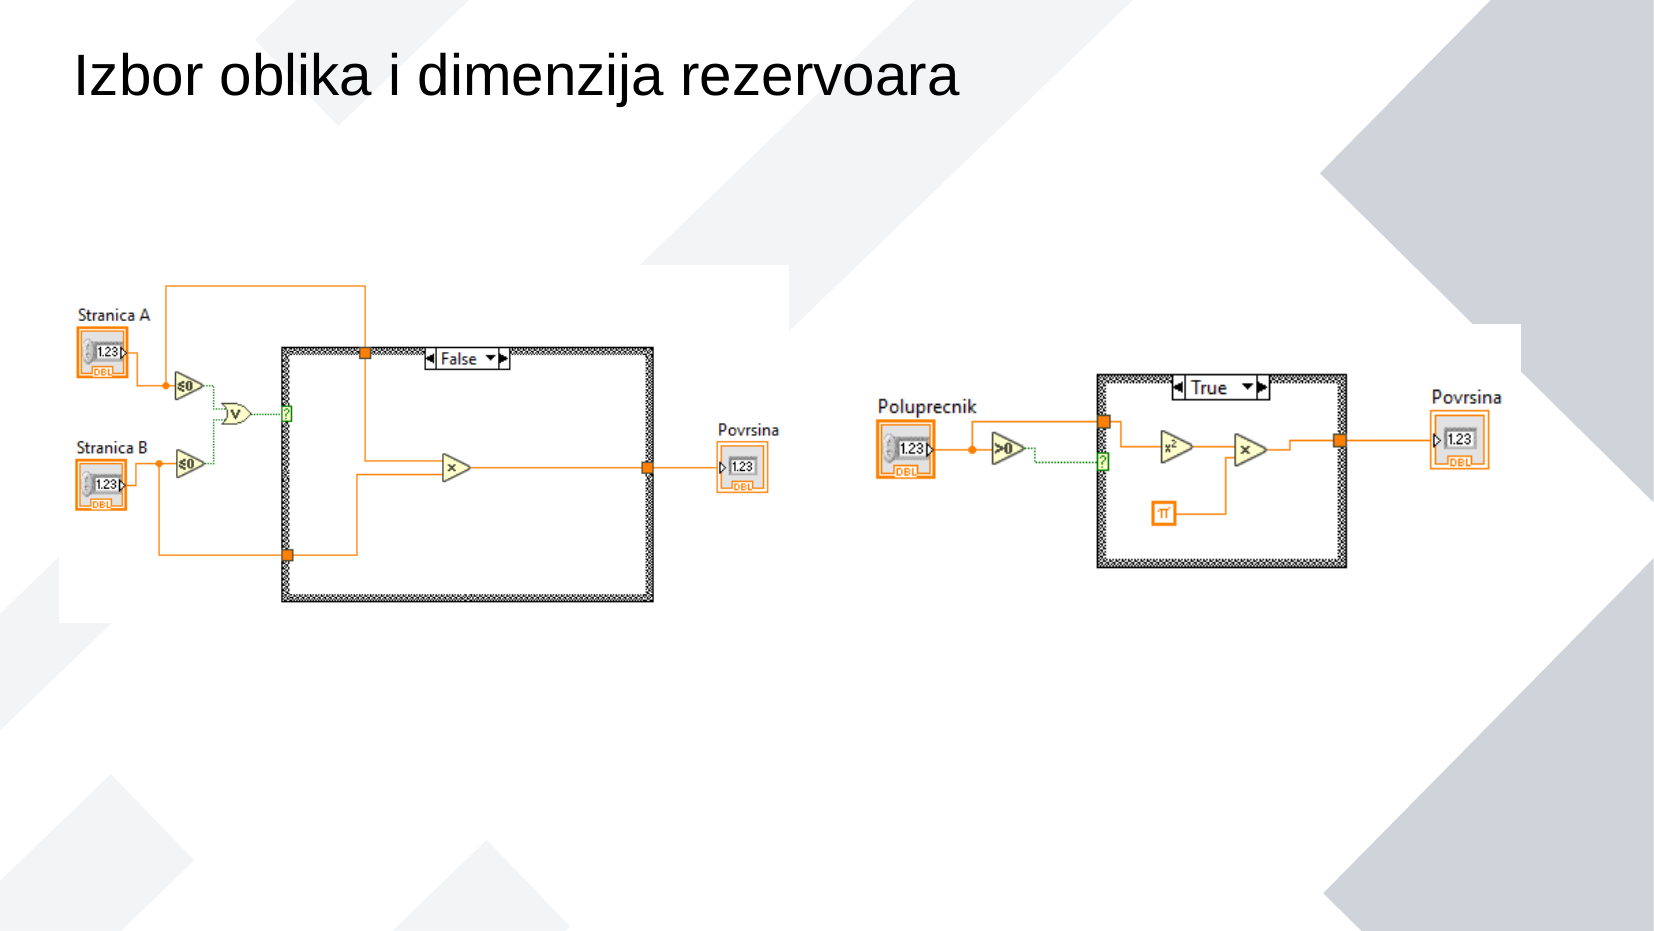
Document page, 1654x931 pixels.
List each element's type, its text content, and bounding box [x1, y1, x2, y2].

text_box Izbor oblika i dimenzija rezervoara [58, 29, 1122, 110]
picture [856, 324, 1521, 603]
picture [59, 265, 789, 623]
